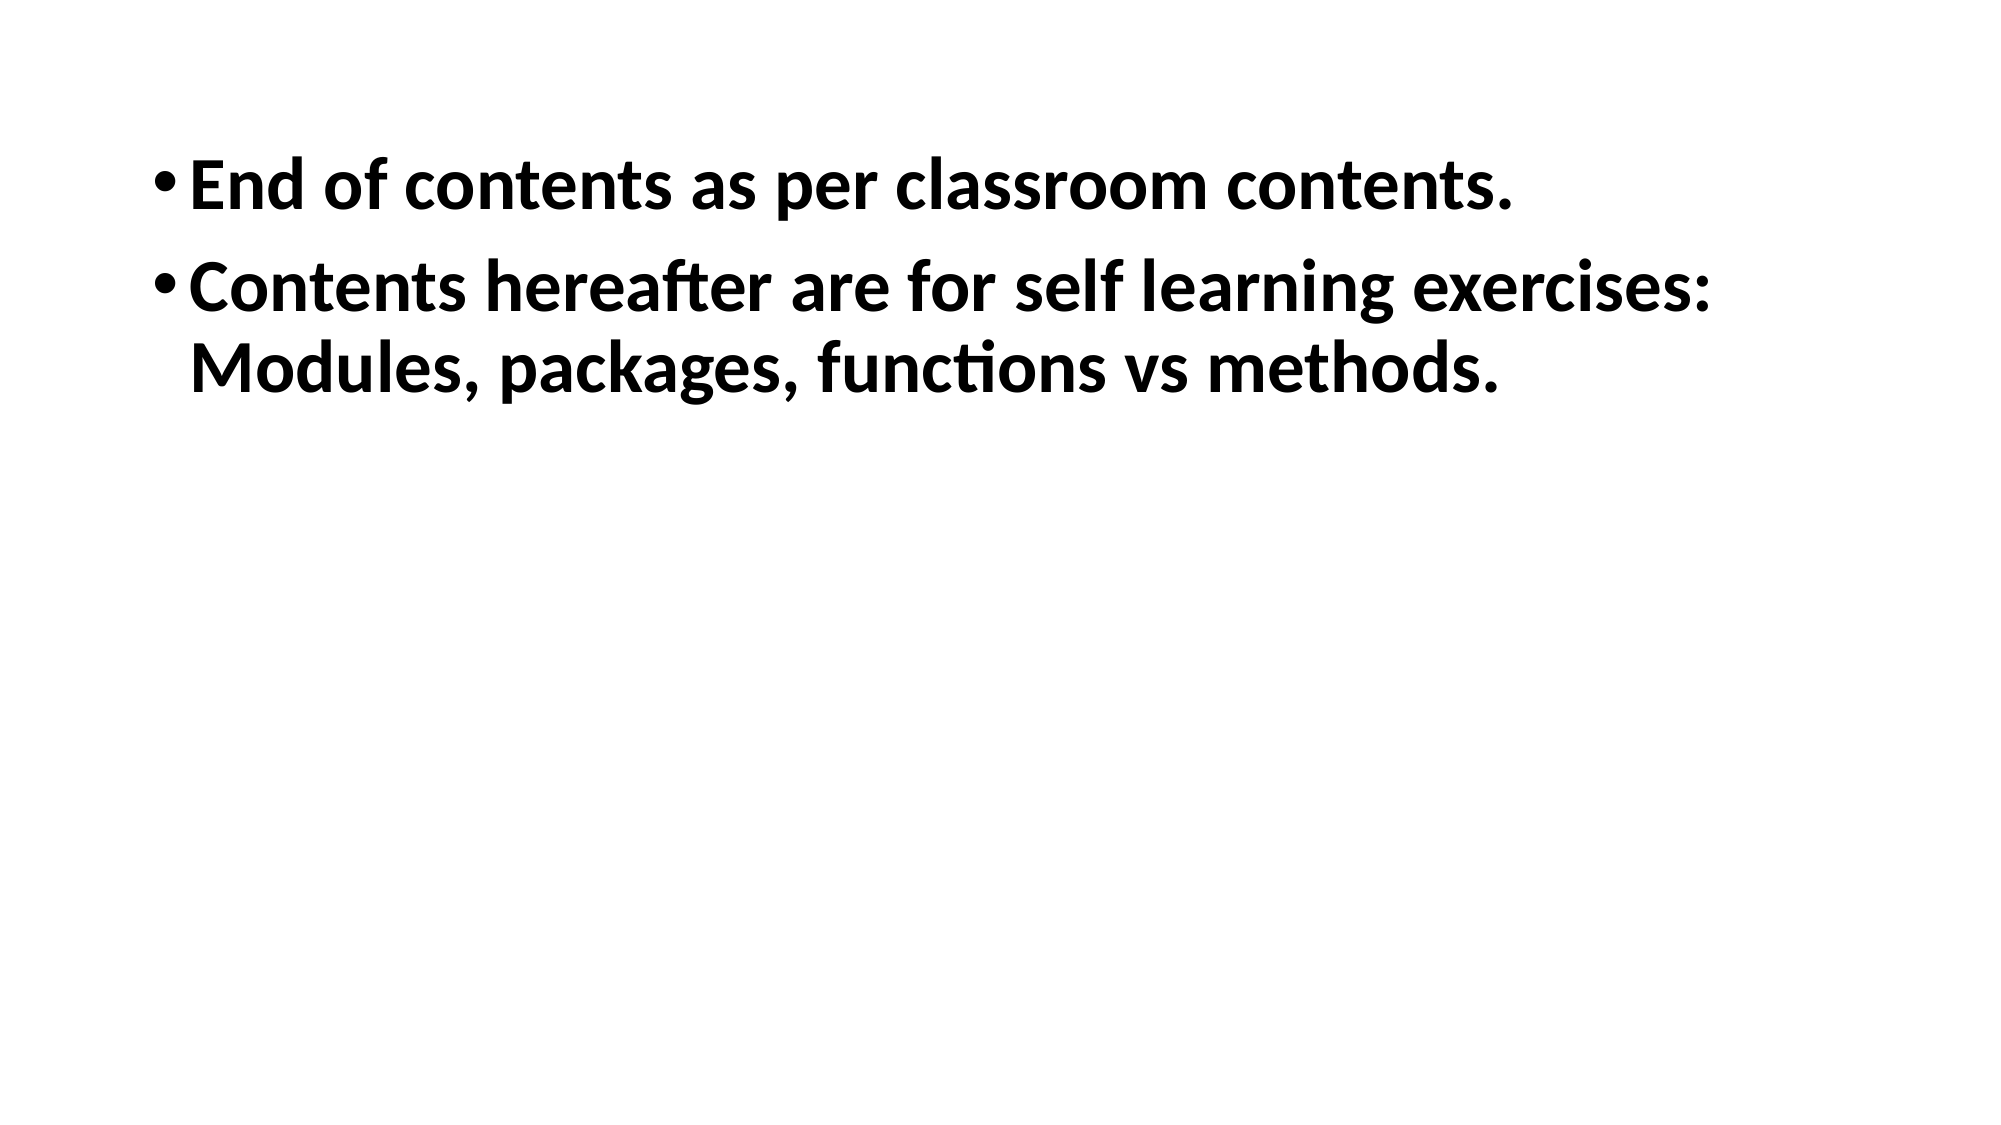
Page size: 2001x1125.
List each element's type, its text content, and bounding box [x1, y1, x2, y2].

list End of contents as per classroom contents. Contents hereafter are for self learning exercises: Modules, packages, functions vs methods. [137, 137, 1863, 1014]
